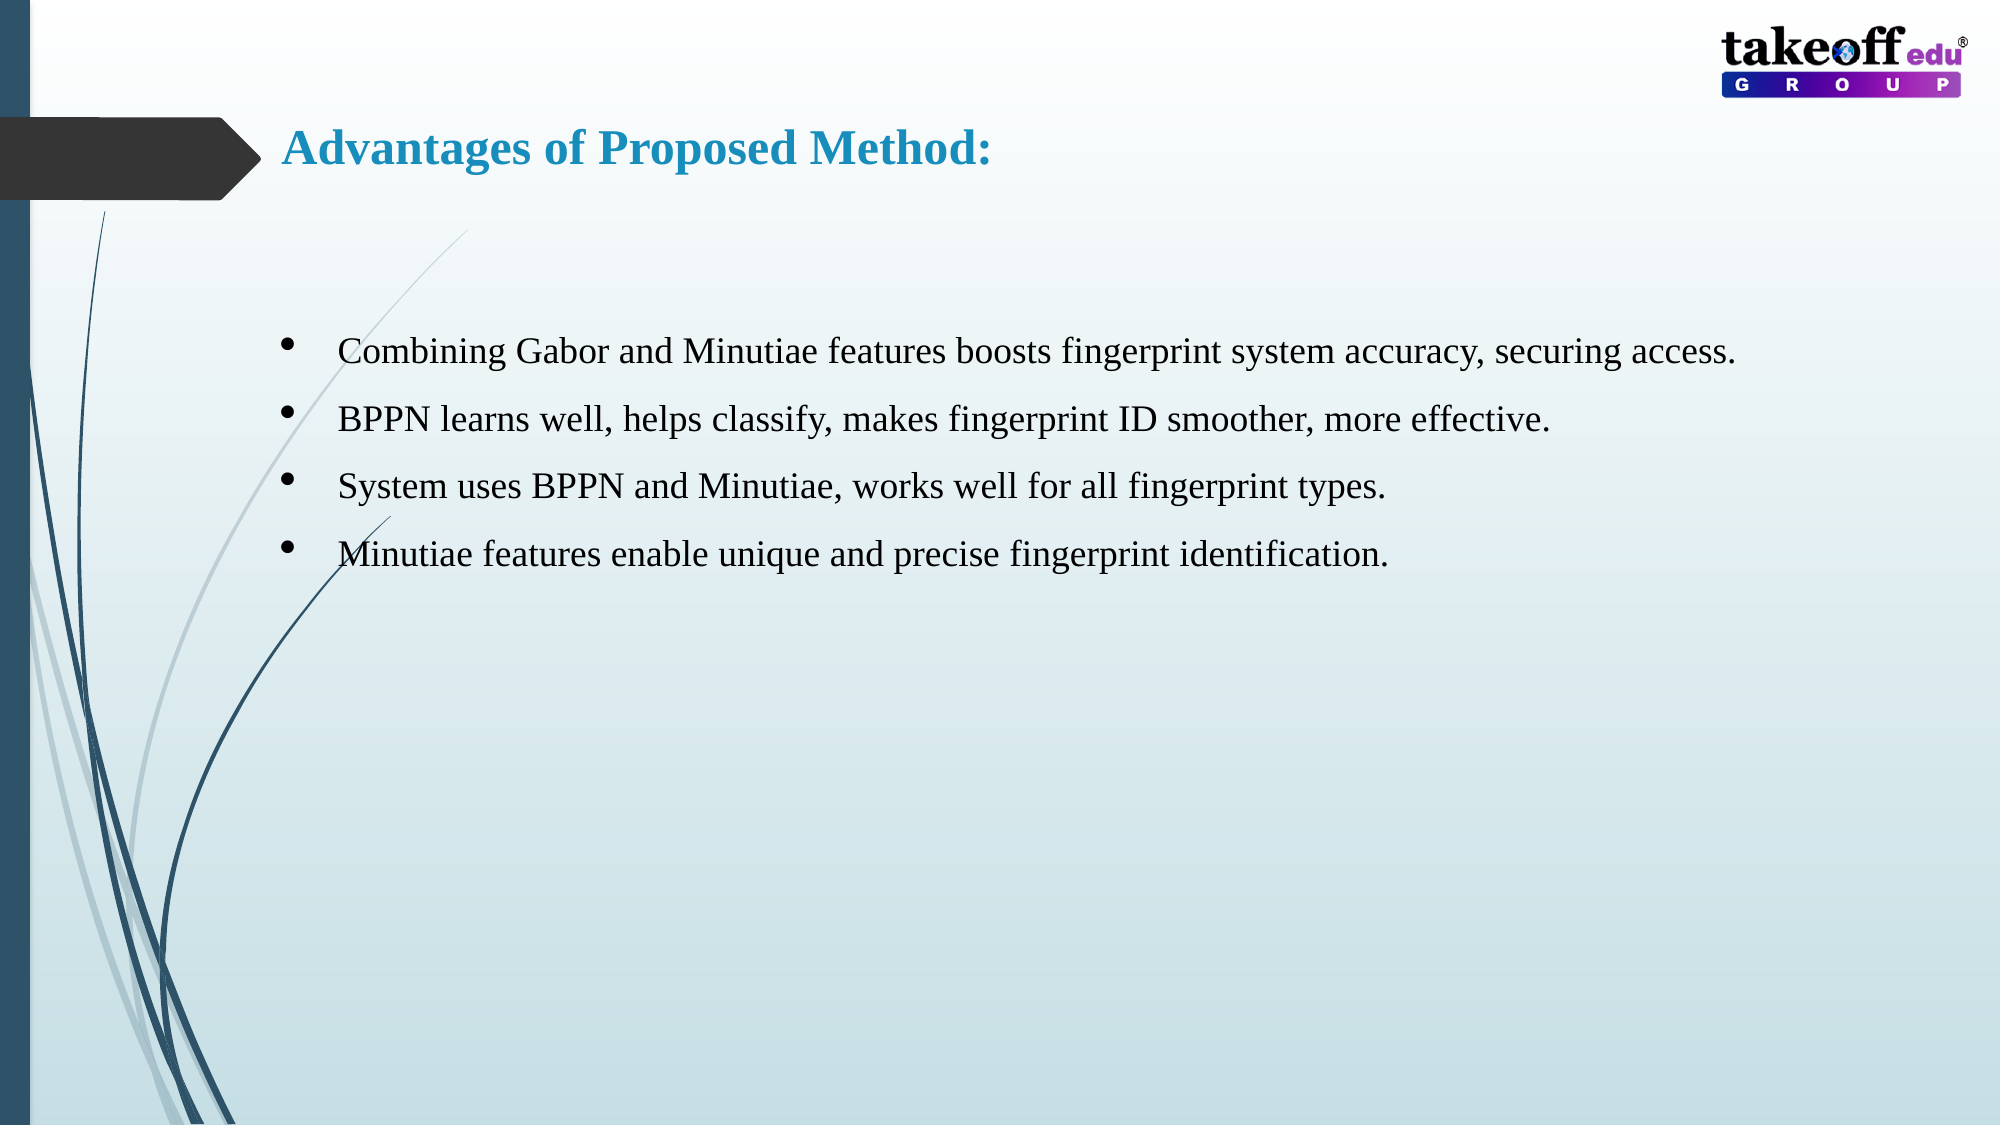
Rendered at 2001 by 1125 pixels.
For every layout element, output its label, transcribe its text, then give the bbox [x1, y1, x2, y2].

picture [1718, 20, 1971, 108]
text_box Combining Gabor and Minutiae features boosts fingerprint system accuracy, securing access. BPPN learns well, helps classify, makes fingerprint ID smoother, more effective. System uses BPPN and Minutiae, works well for all fingerprint types. Minutiae features enable unique and precise fingerprint identification. [266, 296, 1912, 581]
title Advantages of Proposed Method: [266, 107, 1729, 245]
